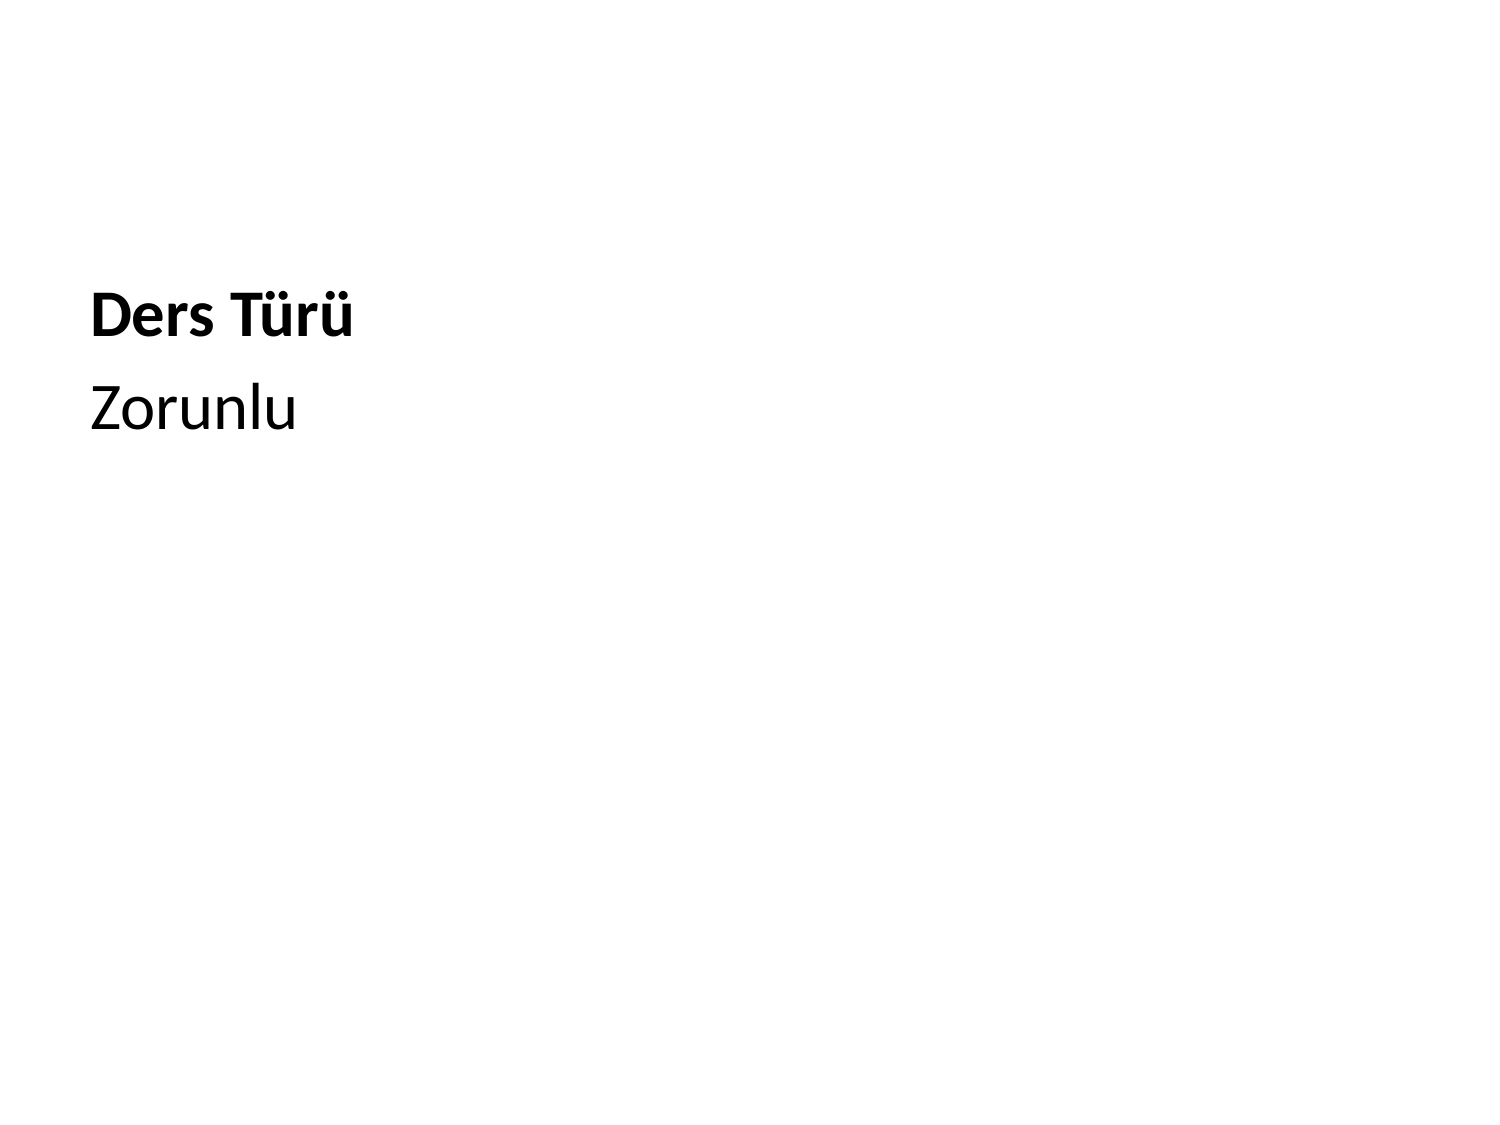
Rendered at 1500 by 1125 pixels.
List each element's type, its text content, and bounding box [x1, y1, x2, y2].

list Ders Türü Zorunlu [75, 262, 1425, 1005]
